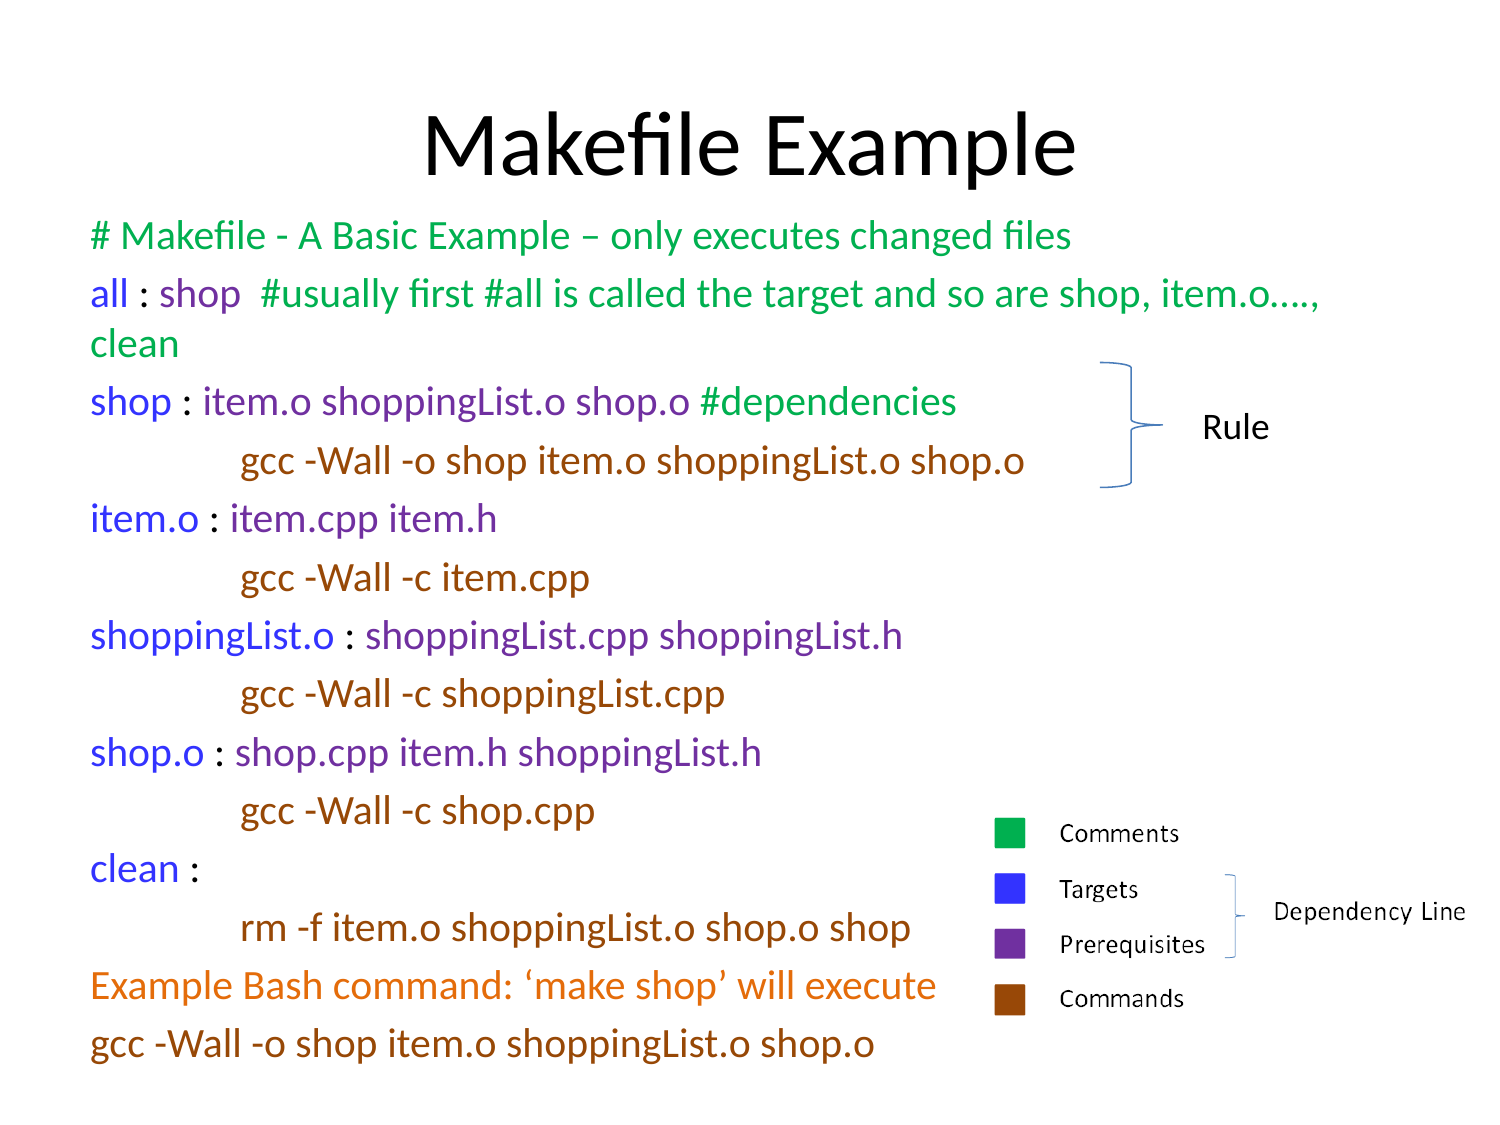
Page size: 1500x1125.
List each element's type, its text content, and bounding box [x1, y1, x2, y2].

picture [974, 799, 1476, 1102]
list # Makefile - A Basic Example – only executes changed files all : shop #usually first #all is called the target and so are shop, item.o…., clean shop : item.o shoppingList.o shop.o #dependencies gcc -Wall -o shop item.o shoppingList.o shop.o item.o : item.cpp item.h gcc -Wall -c item.cpp shoppingList.o : shoppingList.cpp shoppingList.h gcc -Wall -c shoppingList.cpp shop.o : shop.cpp item.h shoppingList.h gcc -Wall -c shop.cpp clean : rm -f item.o shoppingList.o shop.o shop Example Bash command: ‘make shop’ will execute gcc -Wall -o shop item.o shoppingList.o shop.o [75, 200, 1425, 1064]
text_box Rule [1187, 394, 1286, 456]
text_box [1099, 362, 1163, 488]
title Makefile Example [75, 45, 1425, 200]
